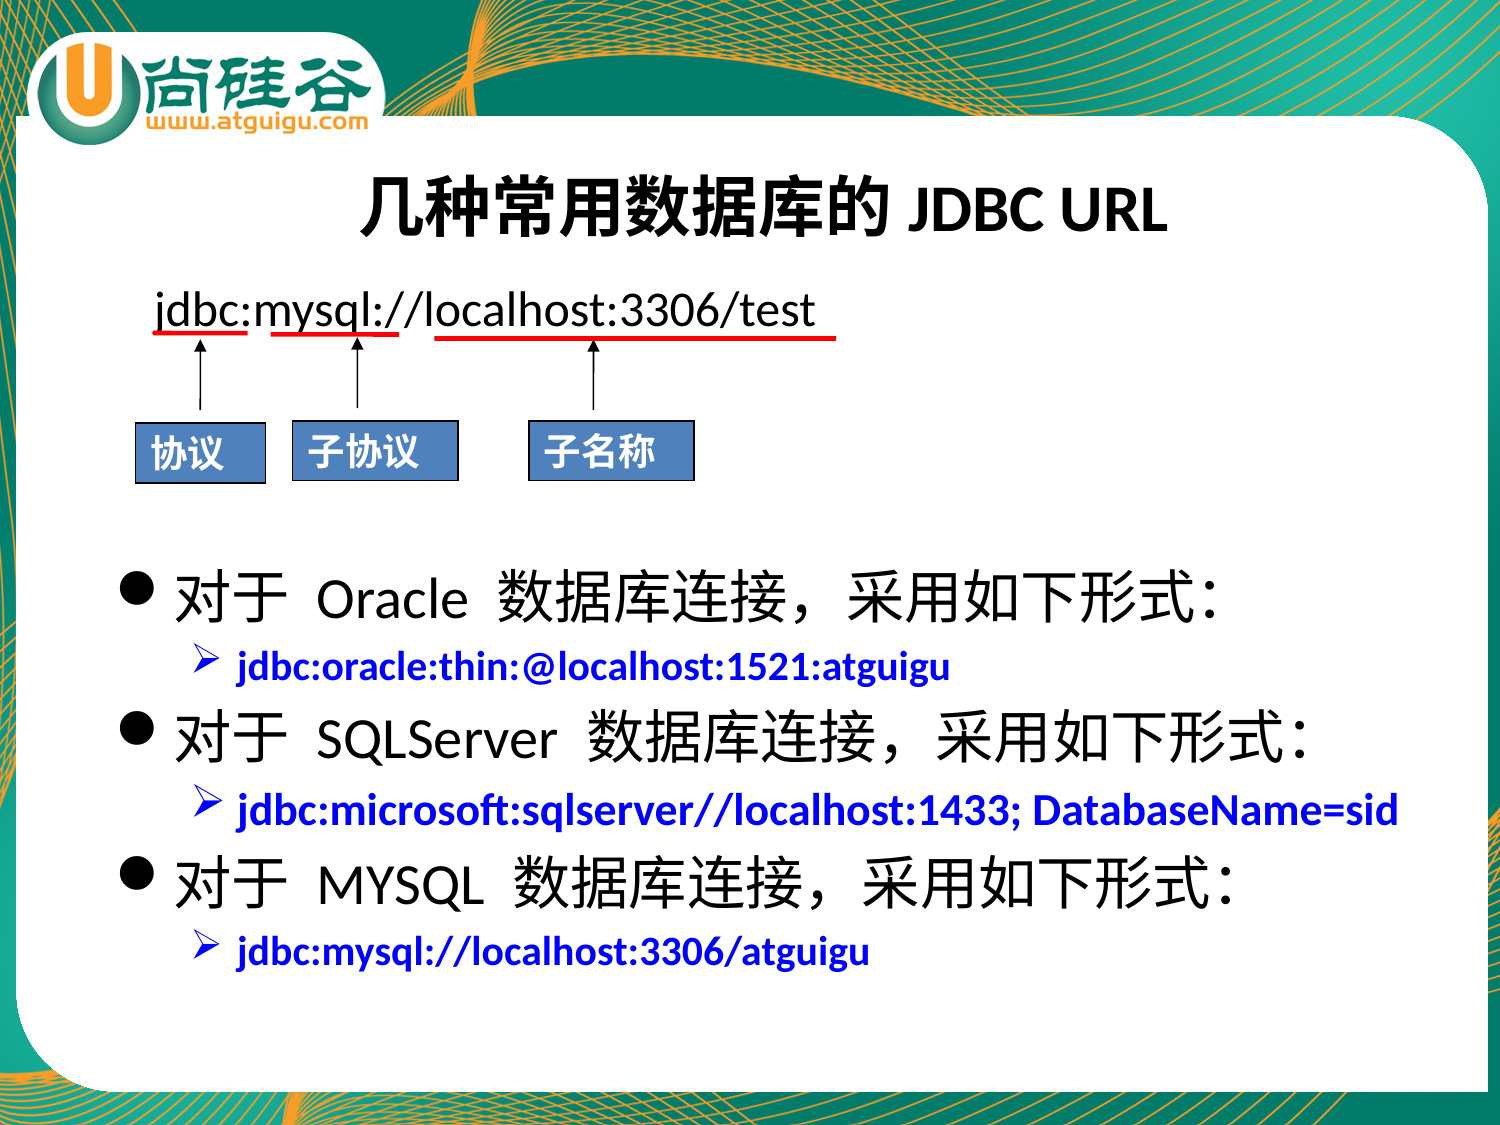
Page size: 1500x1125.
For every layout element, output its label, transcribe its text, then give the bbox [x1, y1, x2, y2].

picture [0, 0, 1500, 1125]
title 几种常用数据库的JDBC URL [200, 141, 1327, 270]
text_box jdbc:mysql://localhost:3306/test [139, 269, 895, 345]
text_box 子协议 [292, 421, 458, 481]
text_box [587, 339, 600, 411]
text_box [194, 339, 207, 411]
text_box 子名称 [528, 421, 695, 481]
text_box 协议 [135, 423, 266, 483]
text_box [351, 337, 364, 409]
list 对于 Oracle 数据库连接，采用如下形式： jdbc:oracle:thin:@localhost:1521:atguigu 对于 SQLServer 数据库连接，采用如下形式： jdbc:microsoft:sqlserver//localhost:1433; DatabaseName=sid 对于 MYSQL 数据库连接，采用如下形式： jdbc:mysql://localhost:3306/atguigu [100, 552, 1424, 1071]
